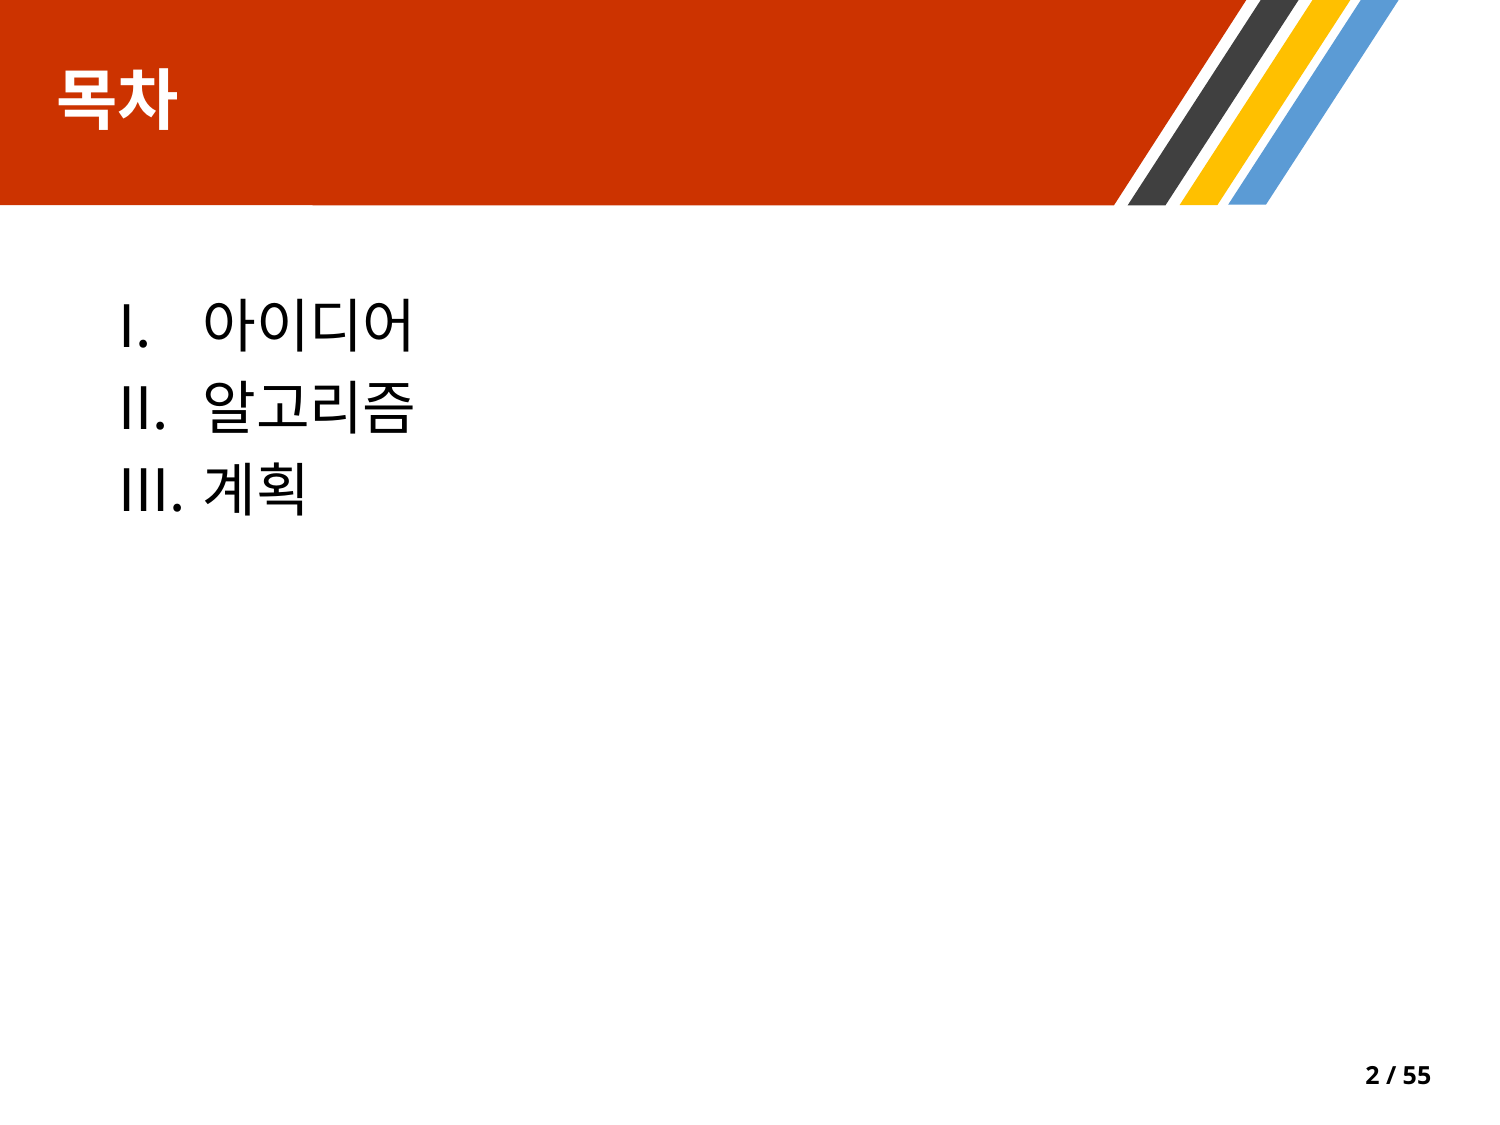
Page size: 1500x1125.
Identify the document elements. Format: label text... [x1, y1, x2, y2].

list 아이디어 알고리즘 계획 [103, 282, 1397, 1018]
title 목차 [41, 38, 1336, 168]
